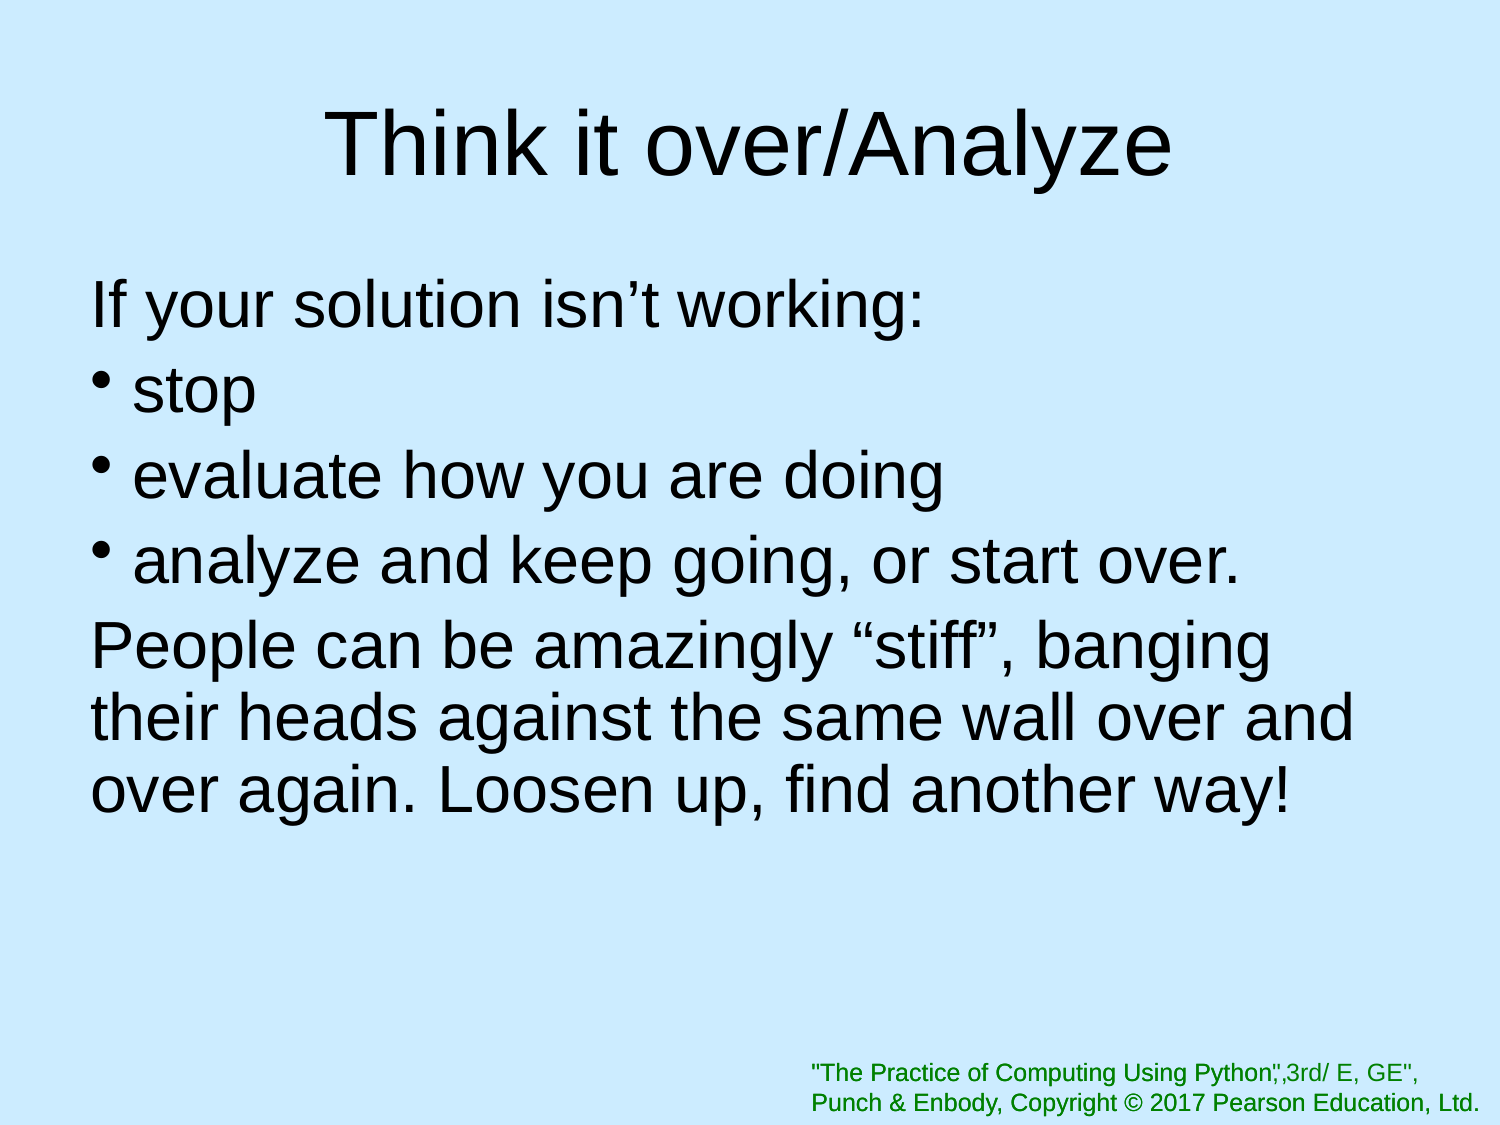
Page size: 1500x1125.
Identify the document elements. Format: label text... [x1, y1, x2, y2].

list If your solution isn’t working: stop evaluate how you are doing analyze and keep going, or start over. People can be amazingly “stiff”, banging their heads against the same wall over and over again. Loosen up, find another way! [75, 262, 1425, 1005]
title Think it over/Analyze [75, 45, 1425, 233]
